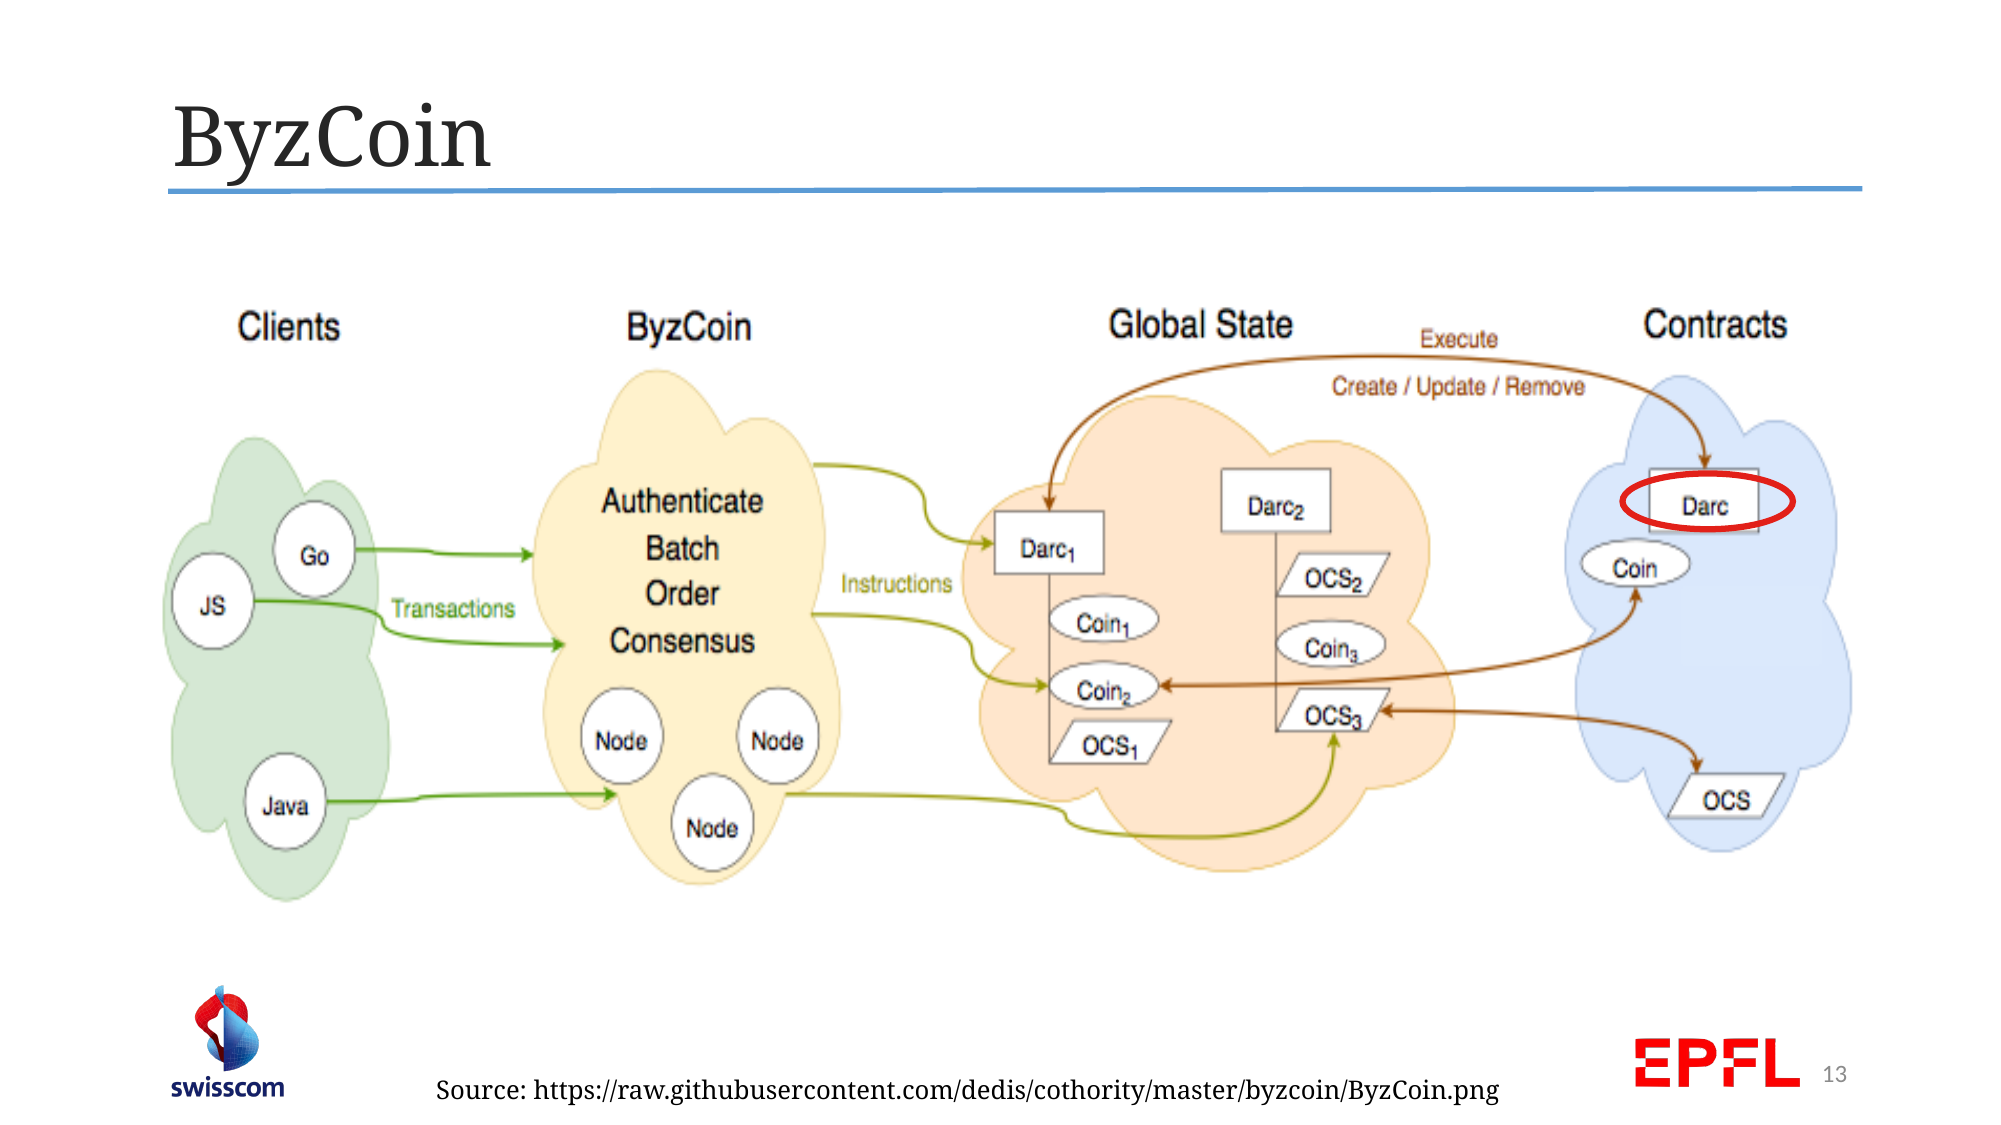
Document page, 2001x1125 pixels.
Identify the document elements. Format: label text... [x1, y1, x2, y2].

picture [168, 982, 287, 1100]
slide_number 13 [1412, 1042, 1863, 1103]
text_box ByzCoin [157, 75, 1767, 266]
picture [1631, 1035, 1802, 1042]
text_box Source: https://raw.githubusercontent.com/dedis/cothority/master/byzcoin/ByzCoin.png [336, 1045, 1600, 1125]
picture [156, 286, 1863, 933]
